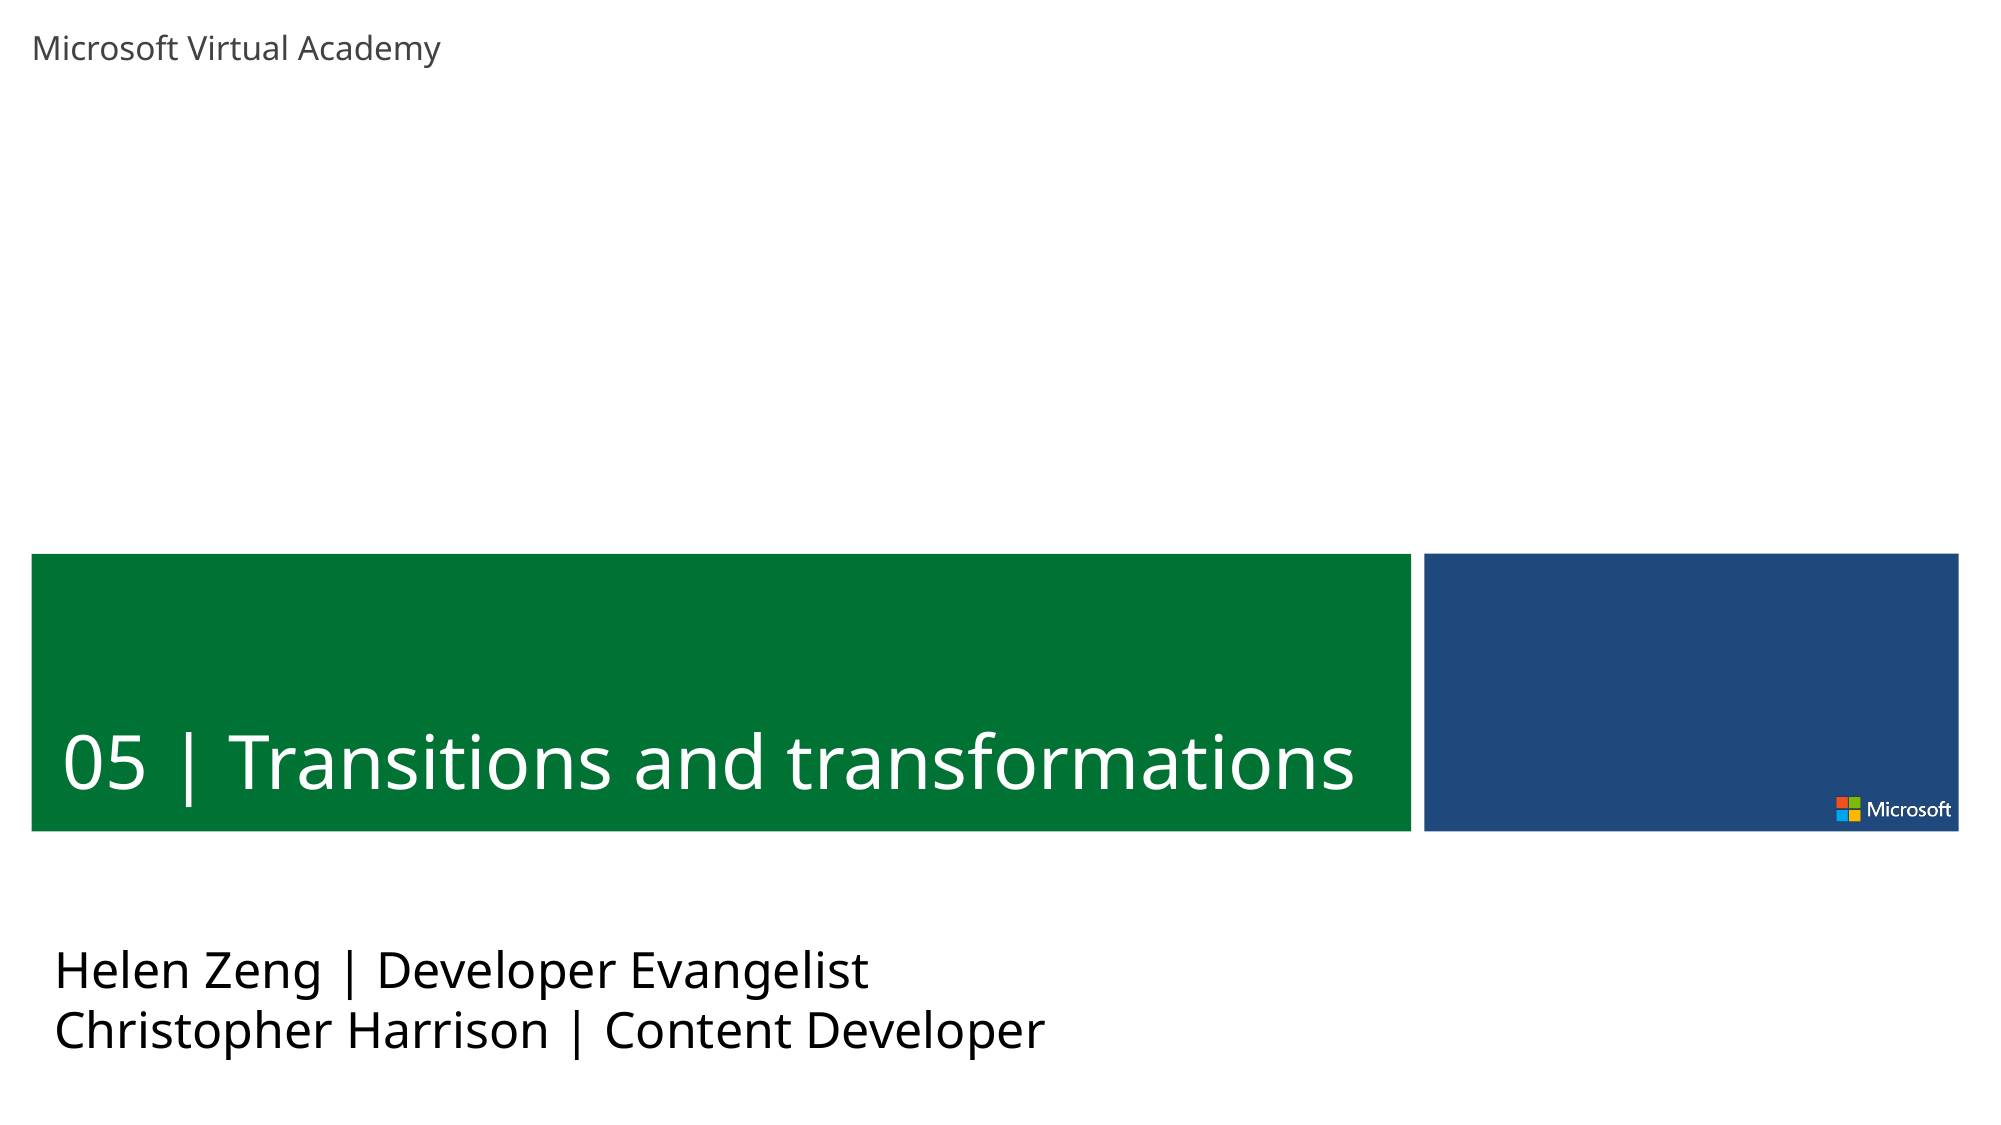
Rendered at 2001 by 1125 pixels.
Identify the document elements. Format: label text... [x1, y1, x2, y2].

subtitle Helen Zeng | Developer Evangelist Christopher Harrison | Content Developer [31, 841, 1412, 1082]
picture [1834, 790, 1956, 827]
list 05 | Transitions and transformations [47, 568, 1396, 813]
